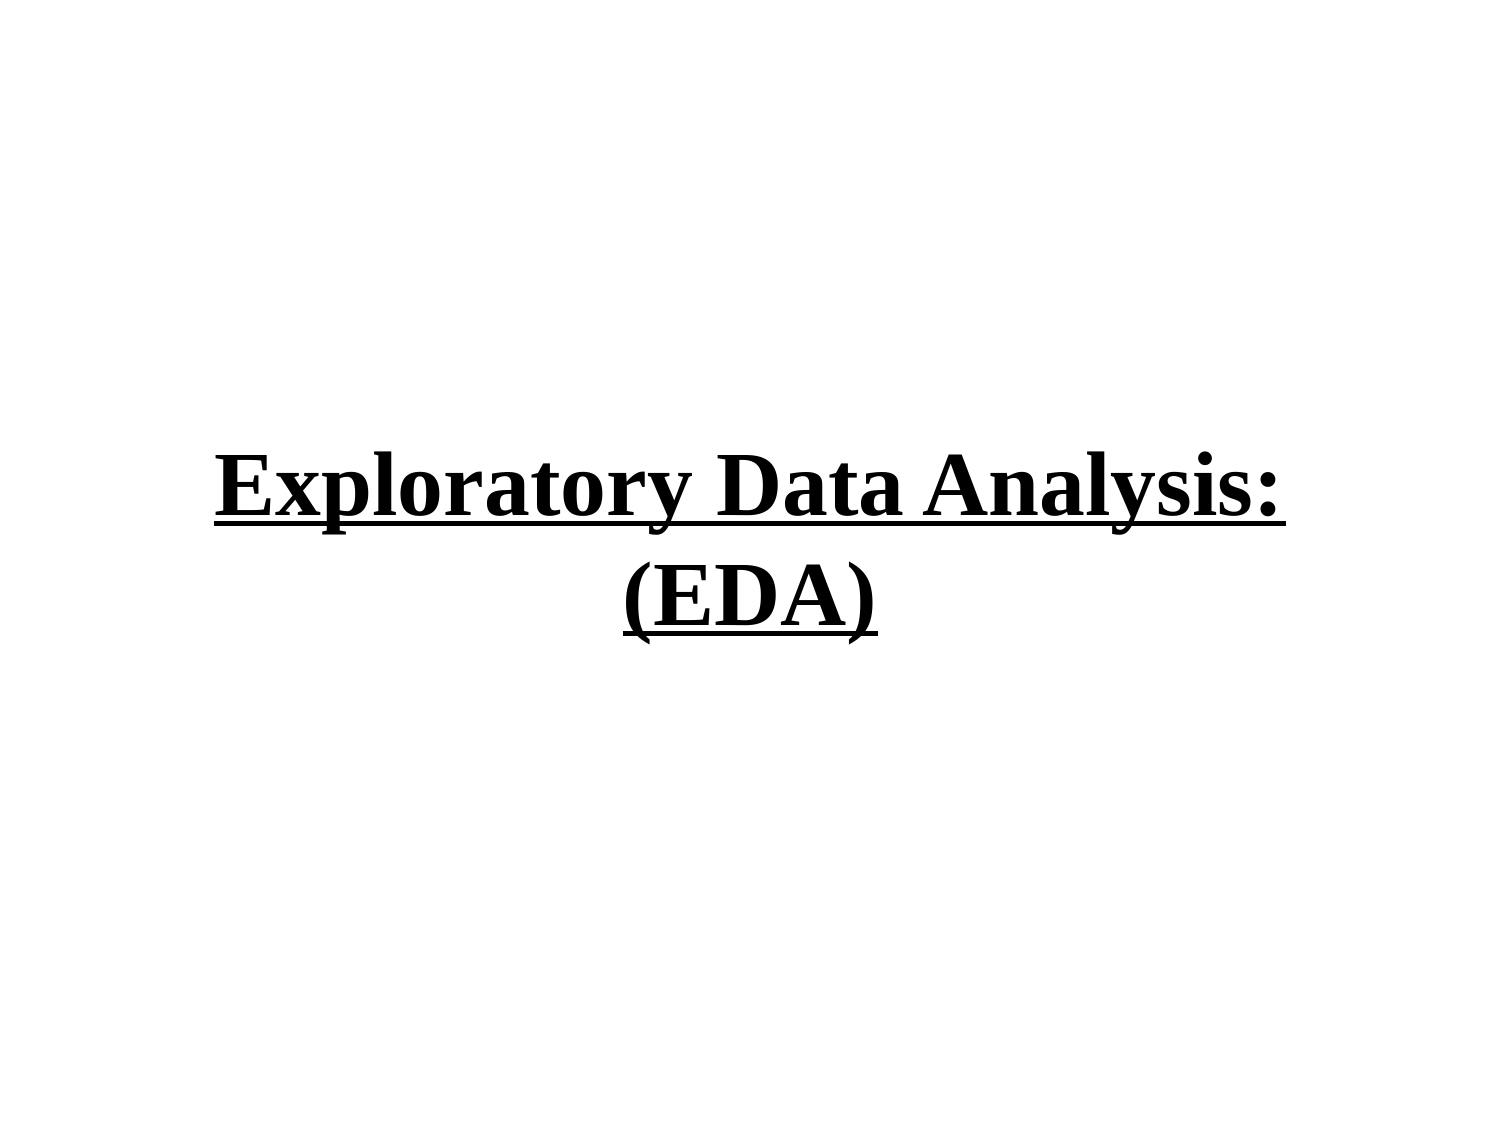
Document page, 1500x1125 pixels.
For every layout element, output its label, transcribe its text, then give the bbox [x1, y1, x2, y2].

title Exploratory Data Analysis:(EDA) [75, 45, 1425, 1024]
